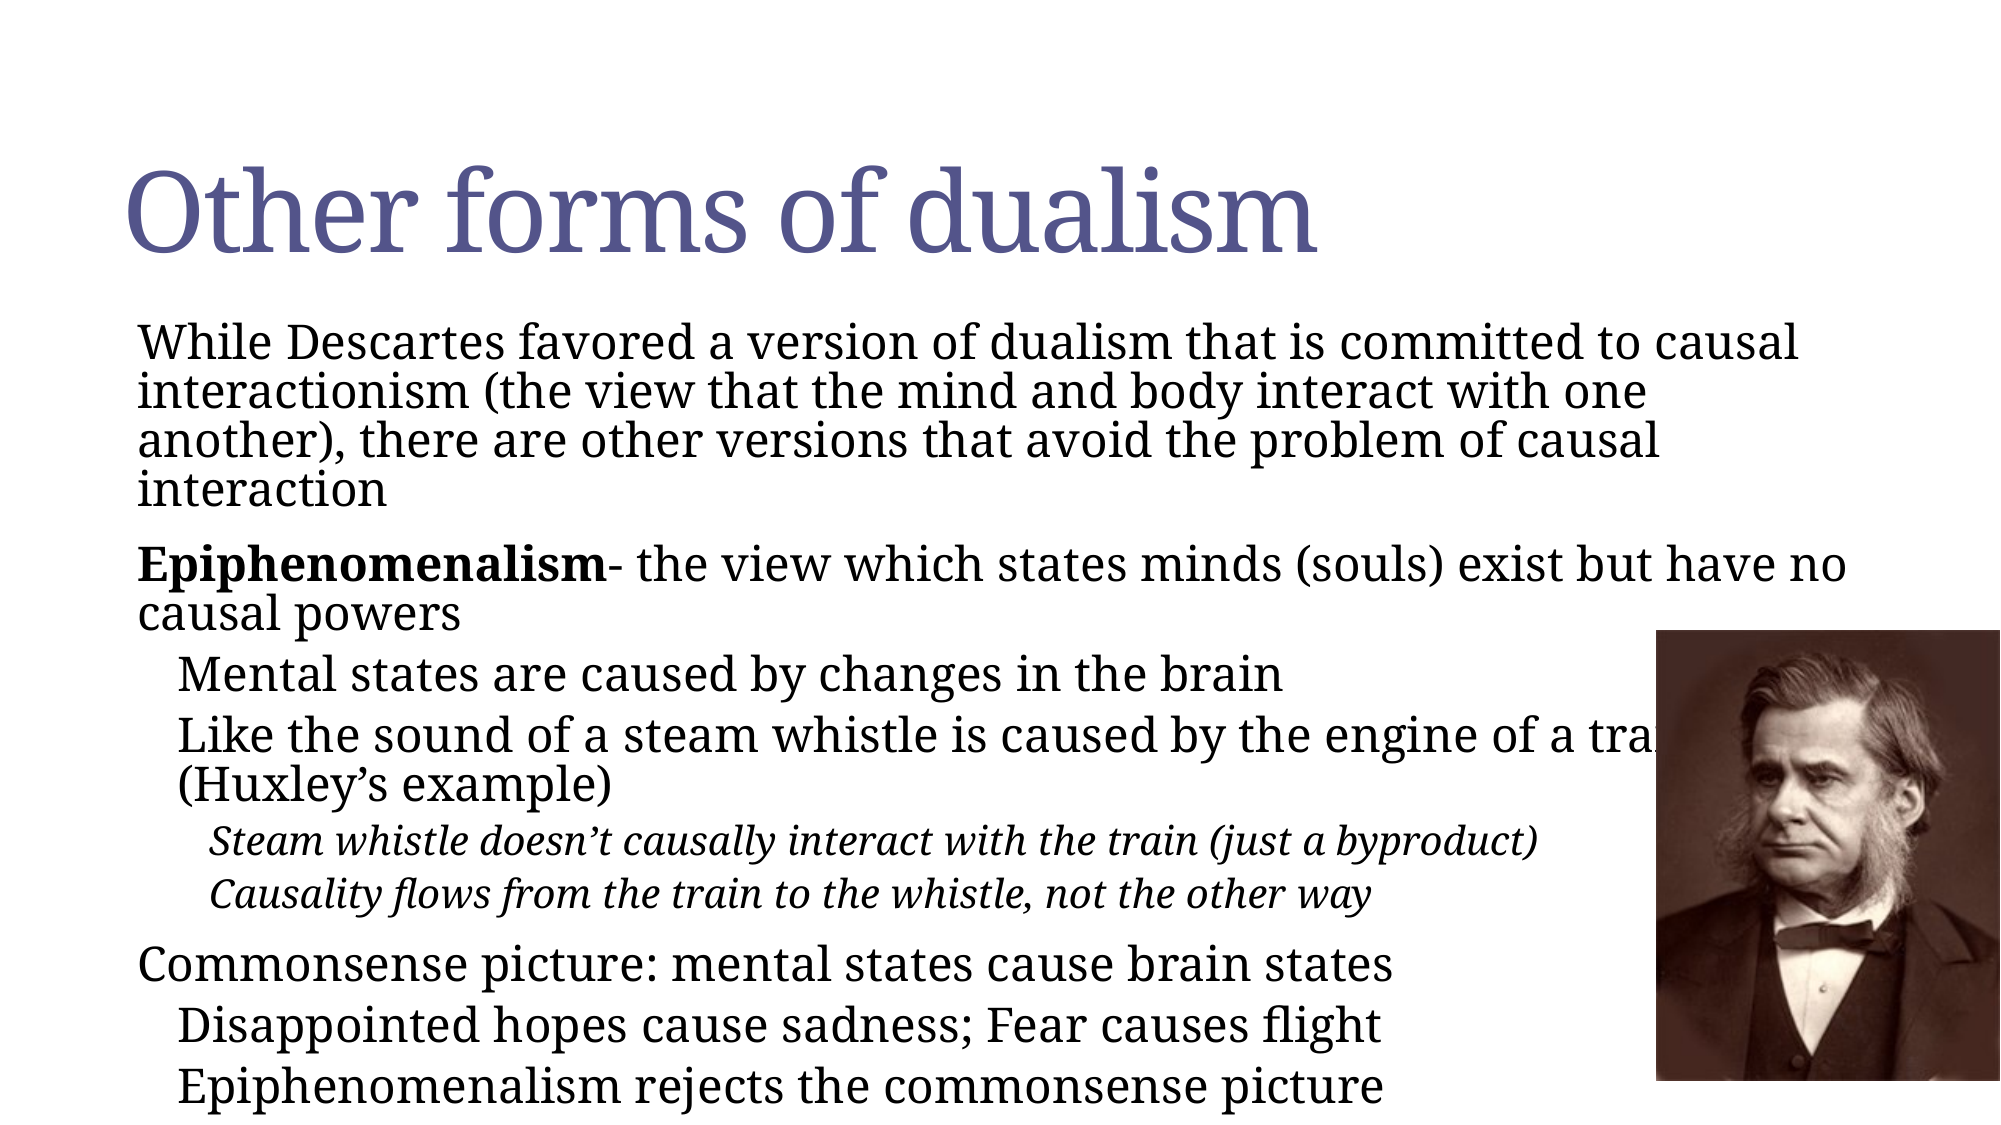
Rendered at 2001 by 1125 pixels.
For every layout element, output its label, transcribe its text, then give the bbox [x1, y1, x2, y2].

picture [1655, 630, 2000, 1082]
title Other forms of dualism [107, 81, 1875, 354]
list While Descartes favored a version of dualism that is committed to causal interactionism (the view that the mind and body interact with one another), there are other versions that avoid the problem of causal interaction Epiphenomenalism- the view which states minds (souls) exist but have no causal powers Mental states are caused by changes in the brain Like the sound of a steam whistle is caused by the engine of a train (Huxley’s example) Steam whistle doesn’t causally interact with the train (just a byproduct) Causality flows from the train to the whistle, not the other way Commonsense picture: mental states cause brain states Disappointed hopes cause sadness; Fear causes flight Epiphenomenalism rejects the commonsense picture [107, 313, 1872, 1125]
